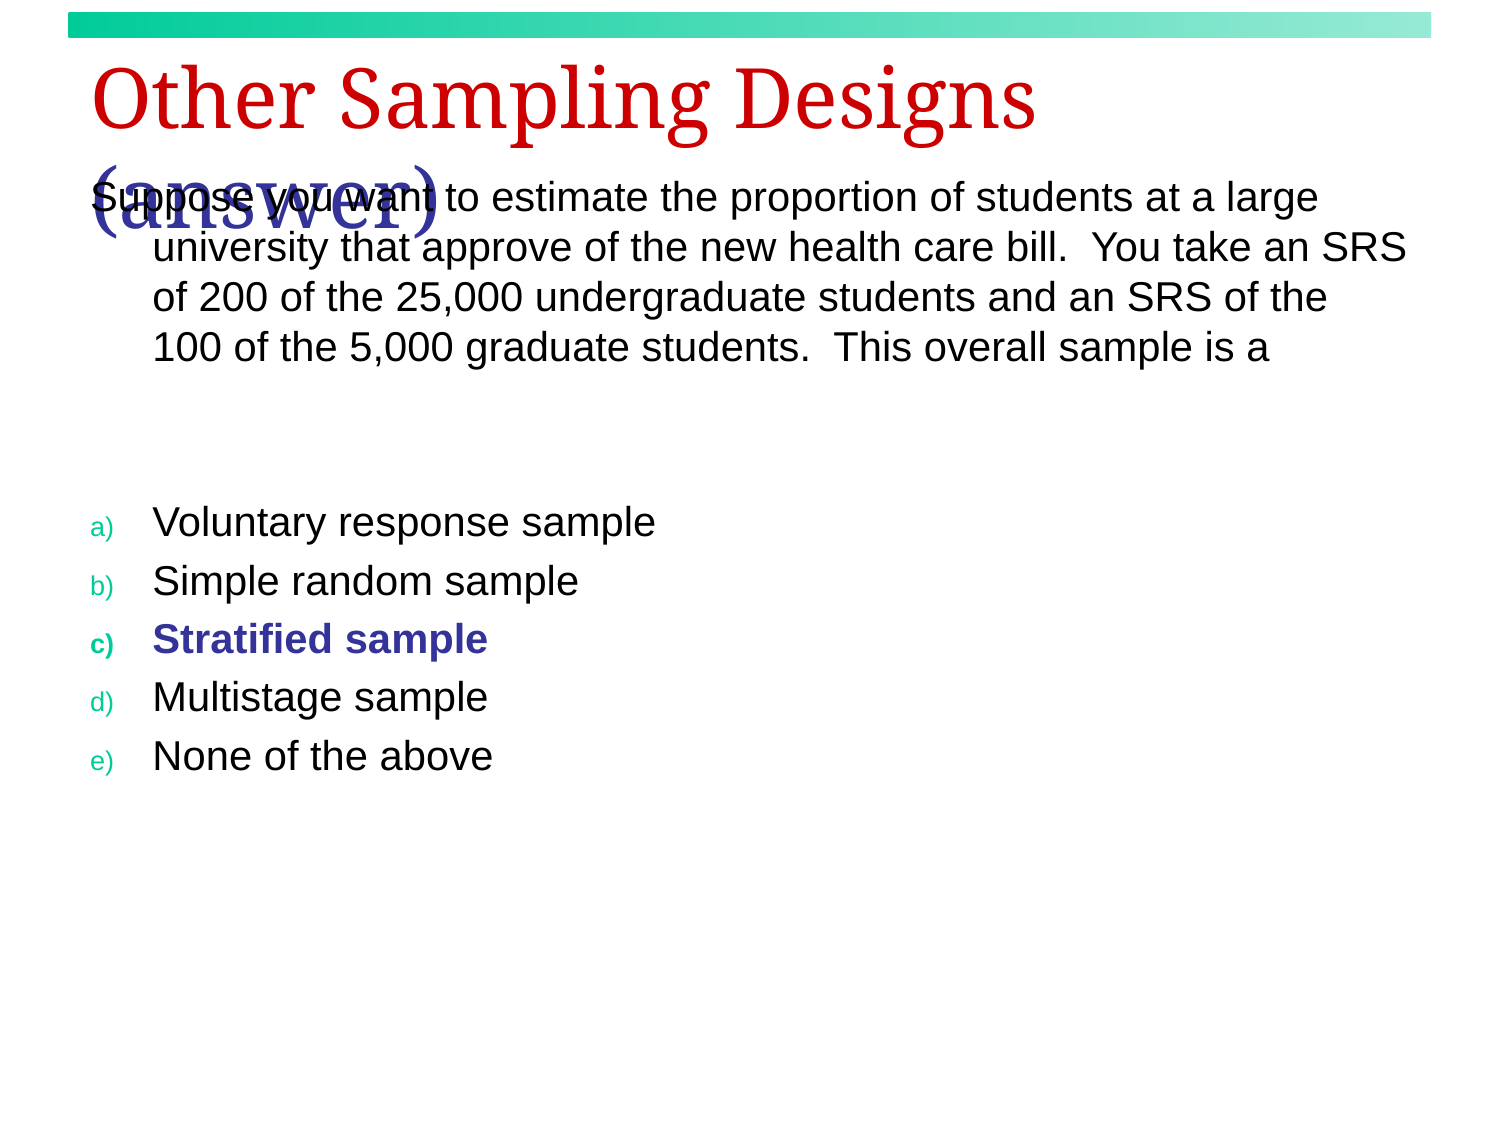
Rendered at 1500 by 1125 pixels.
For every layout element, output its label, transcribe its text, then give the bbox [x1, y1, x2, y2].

list Suppose you want to estimate the proportion of students at a large university that approve of the new health care bill. You take an SRS of 200 of the 25,000 undergraduate students and an SRS of the 100 of the 5,000 graduate students. This overall sample is a Voluntary response sample Simple random sample Stratified sample Multistage sample None of the above [74, 162, 1426, 1088]
title Other Sampling Designs (answer) [74, 37, 1426, 162]
